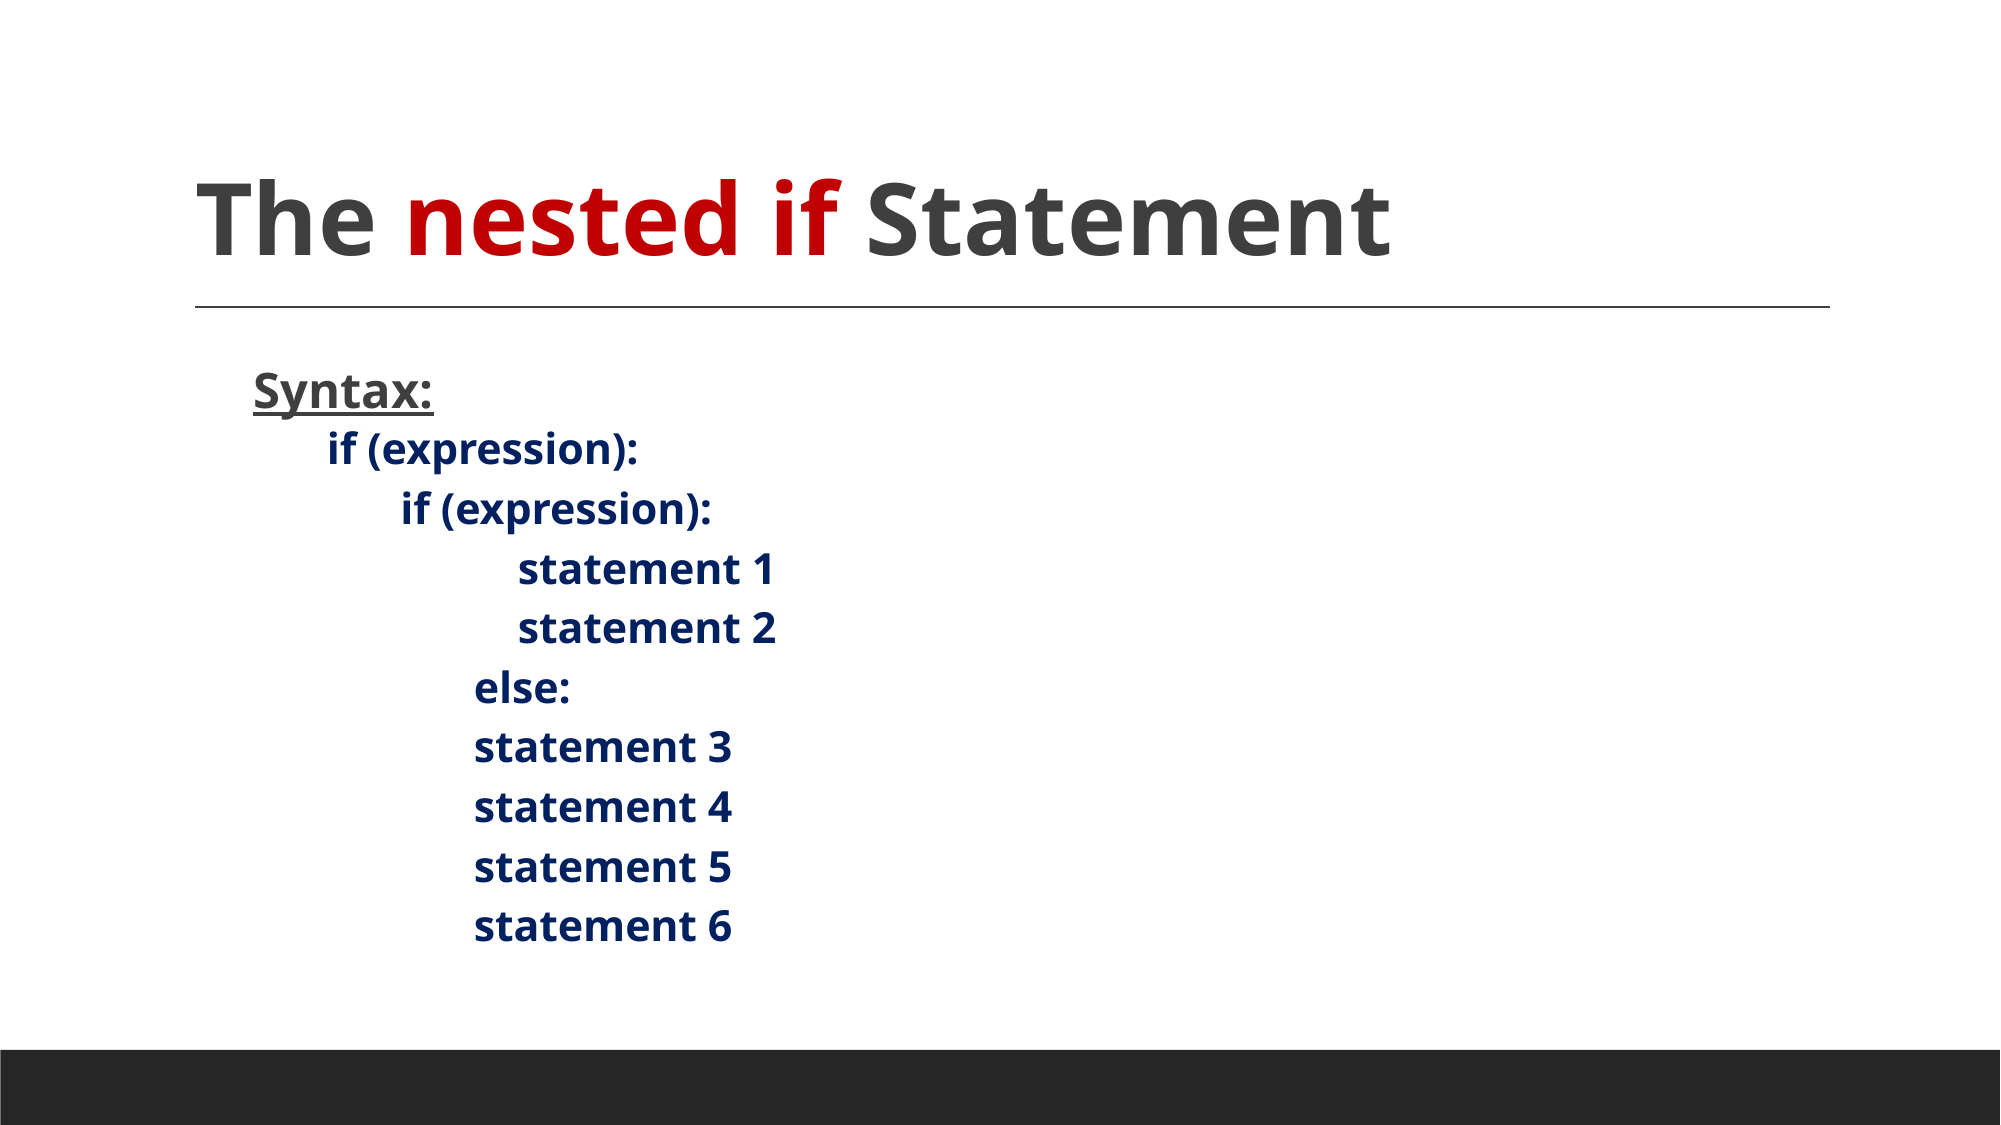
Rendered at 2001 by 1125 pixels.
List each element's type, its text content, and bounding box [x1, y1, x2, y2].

text_box Syntax: if (expression): if (expression): statement 1 statement 2 else: statement 3 statement 4 statement 5 statement 6 [179, 345, 1830, 963]
title The nested if Statement [180, 47, 1830, 285]
